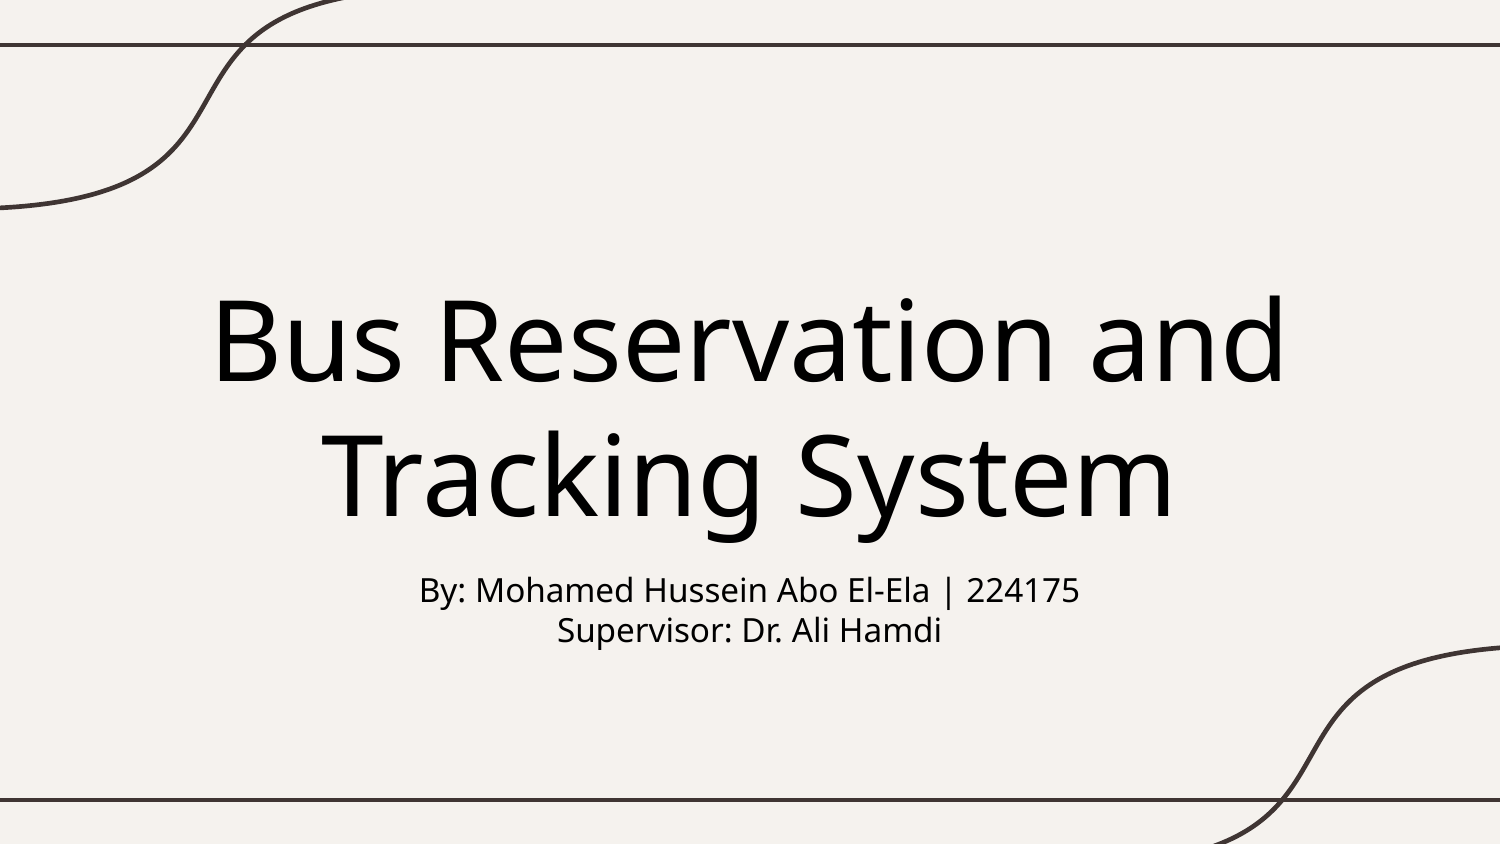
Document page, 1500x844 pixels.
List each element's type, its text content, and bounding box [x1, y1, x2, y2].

subtitle By: Mohamed Hussein Abo El-Ela | 224175 Supervisor: Dr. Ali Hamdi [170, 553, 1330, 627]
title Bus Reservation and Tracking System [170, 217, 1330, 553]
